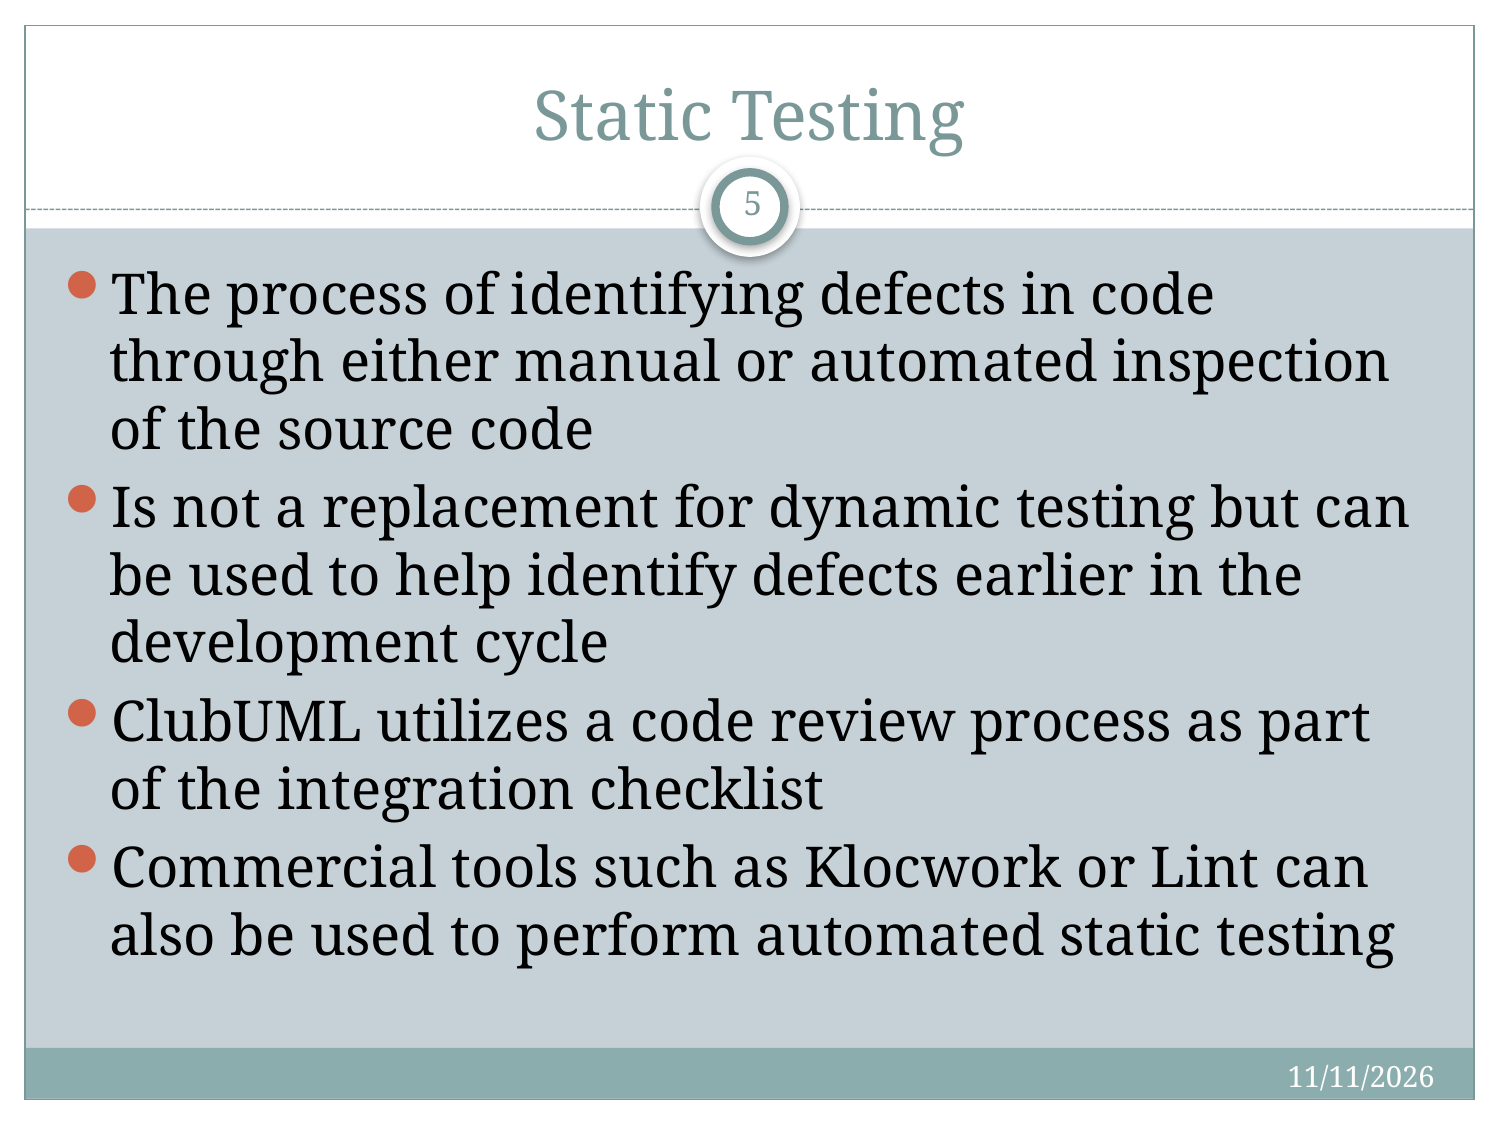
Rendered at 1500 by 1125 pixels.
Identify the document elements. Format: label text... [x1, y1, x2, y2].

title Static Testing [49, 37, 1450, 162]
slide_number 5 [715, 168, 791, 241]
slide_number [950, 1050, 1450, 1111]
list The process of identifying defects in code through either manual or automated inspection of the source code Is not a replacement for dynamic testing but can be used to help identify defects earlier in the development cycle ClubUML utilizes a code review process as part of the integration checklist Commercial tools such as Klocwork or Lint can also be used to perform automated static testing [49, 250, 1445, 1001]
